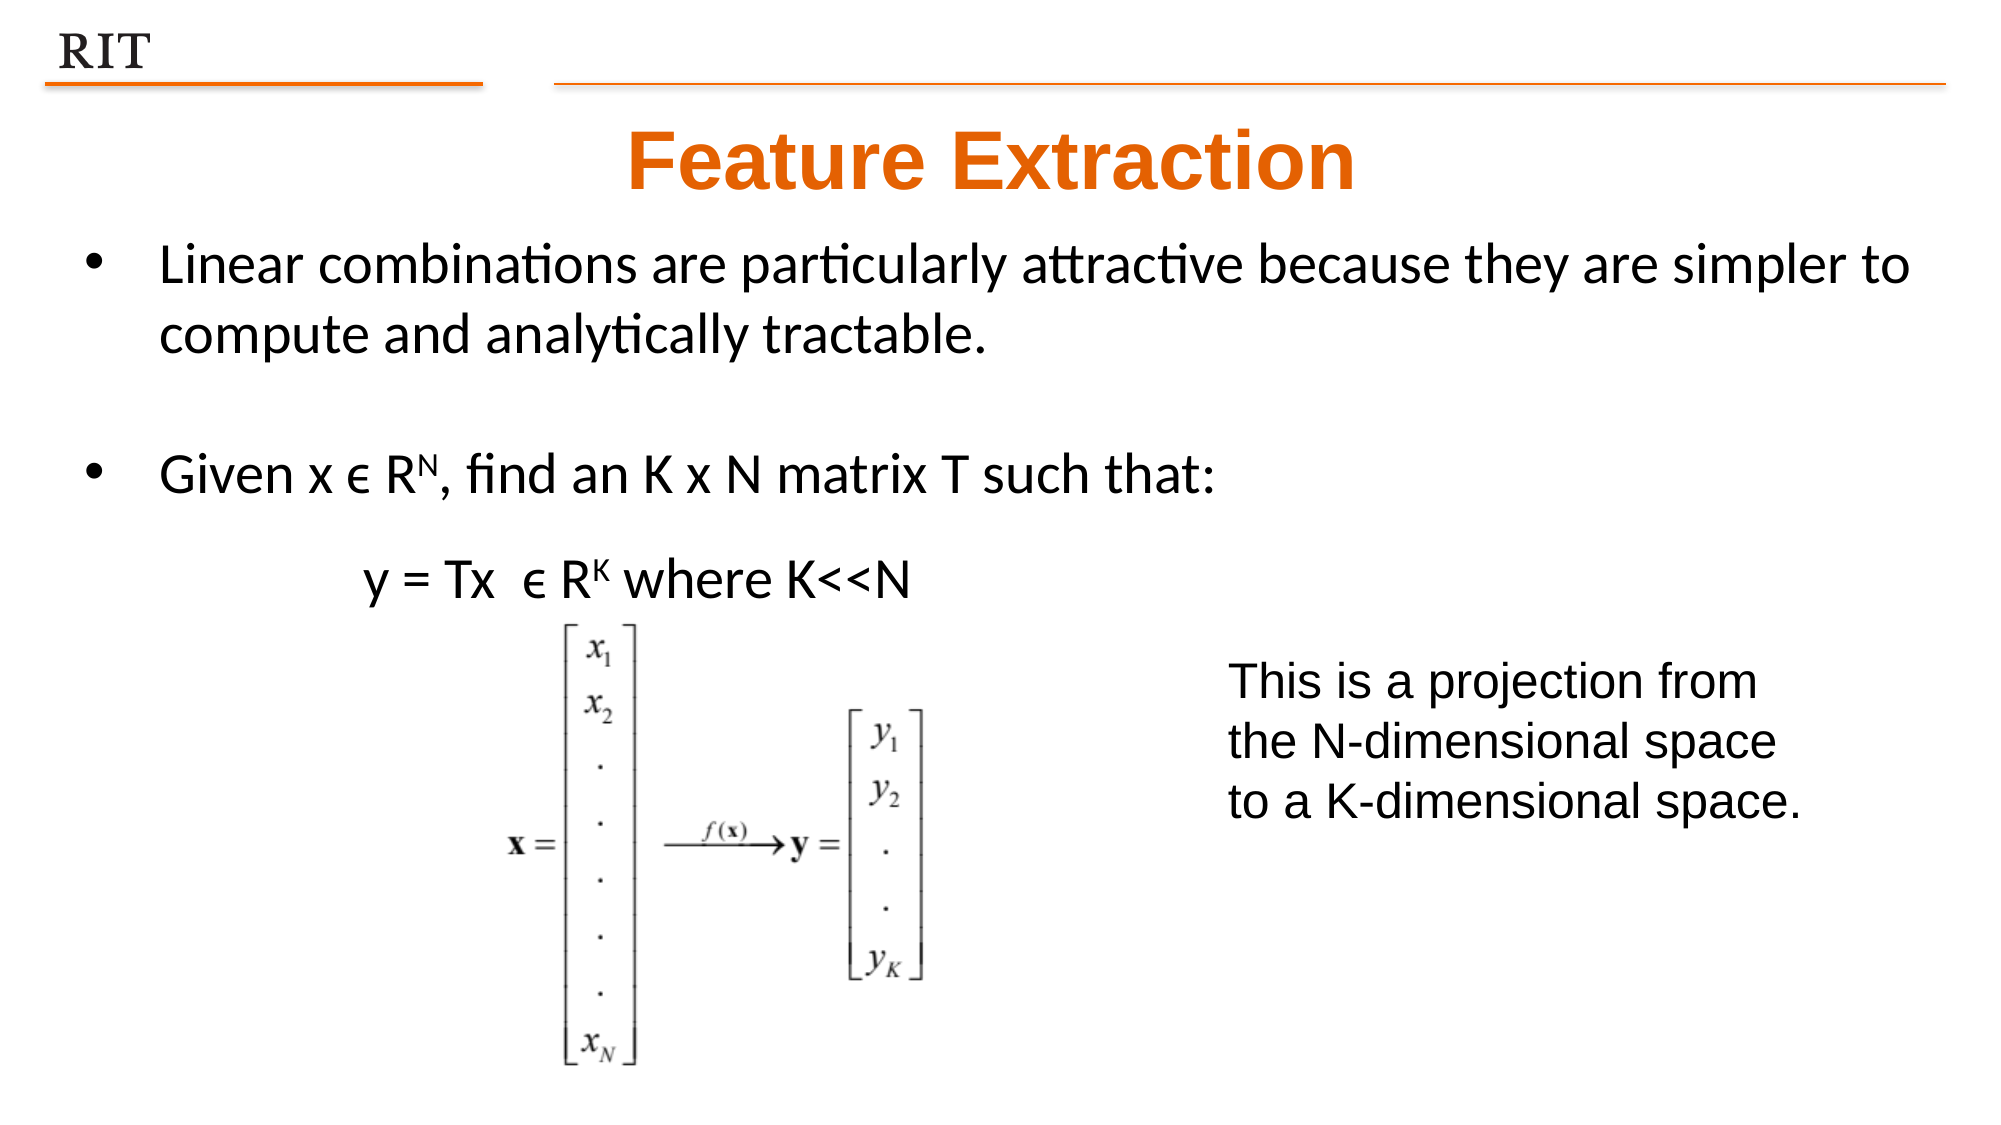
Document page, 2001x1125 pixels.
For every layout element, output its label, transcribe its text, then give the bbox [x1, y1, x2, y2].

text_box Linear combinations are particularly attractive because they are simpler to compute and analytically tractable. Given x ϵ RN, find an K x N matrix T such that: y = Tx ϵ RK where K<<N [64, 205, 1936, 1019]
text_box This is a projection from the N-dimensional space to a K-dimensional space. [1213, 640, 1826, 836]
title Feature Extraction [92, 114, 1893, 198]
picture [502, 614, 928, 1072]
